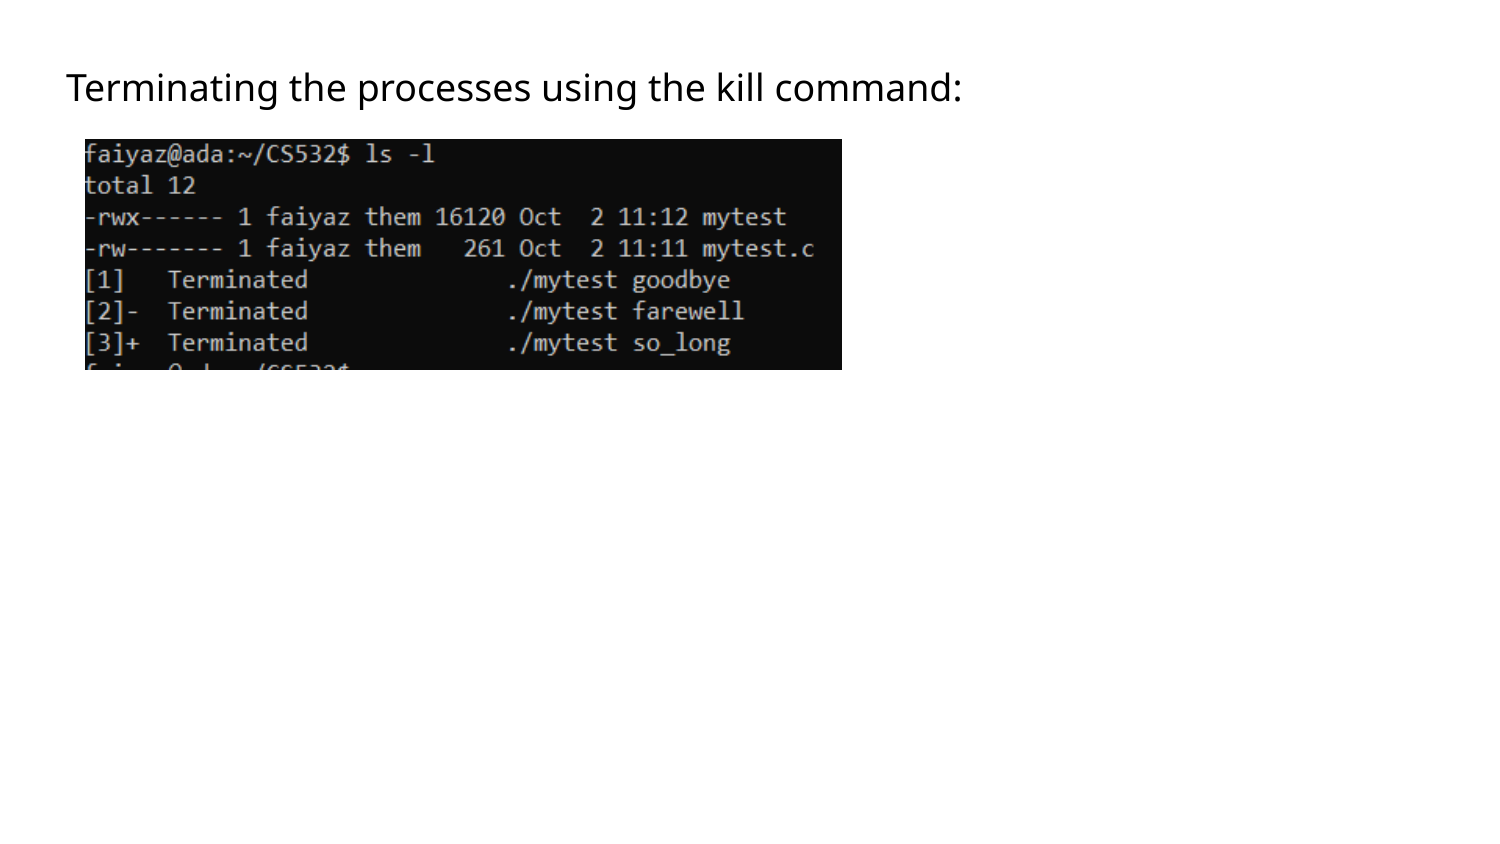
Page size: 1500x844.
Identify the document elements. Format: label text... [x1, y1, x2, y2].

picture [85, 139, 842, 370]
list Terminating the processes using the kill command: [51, 42, 1449, 750]
